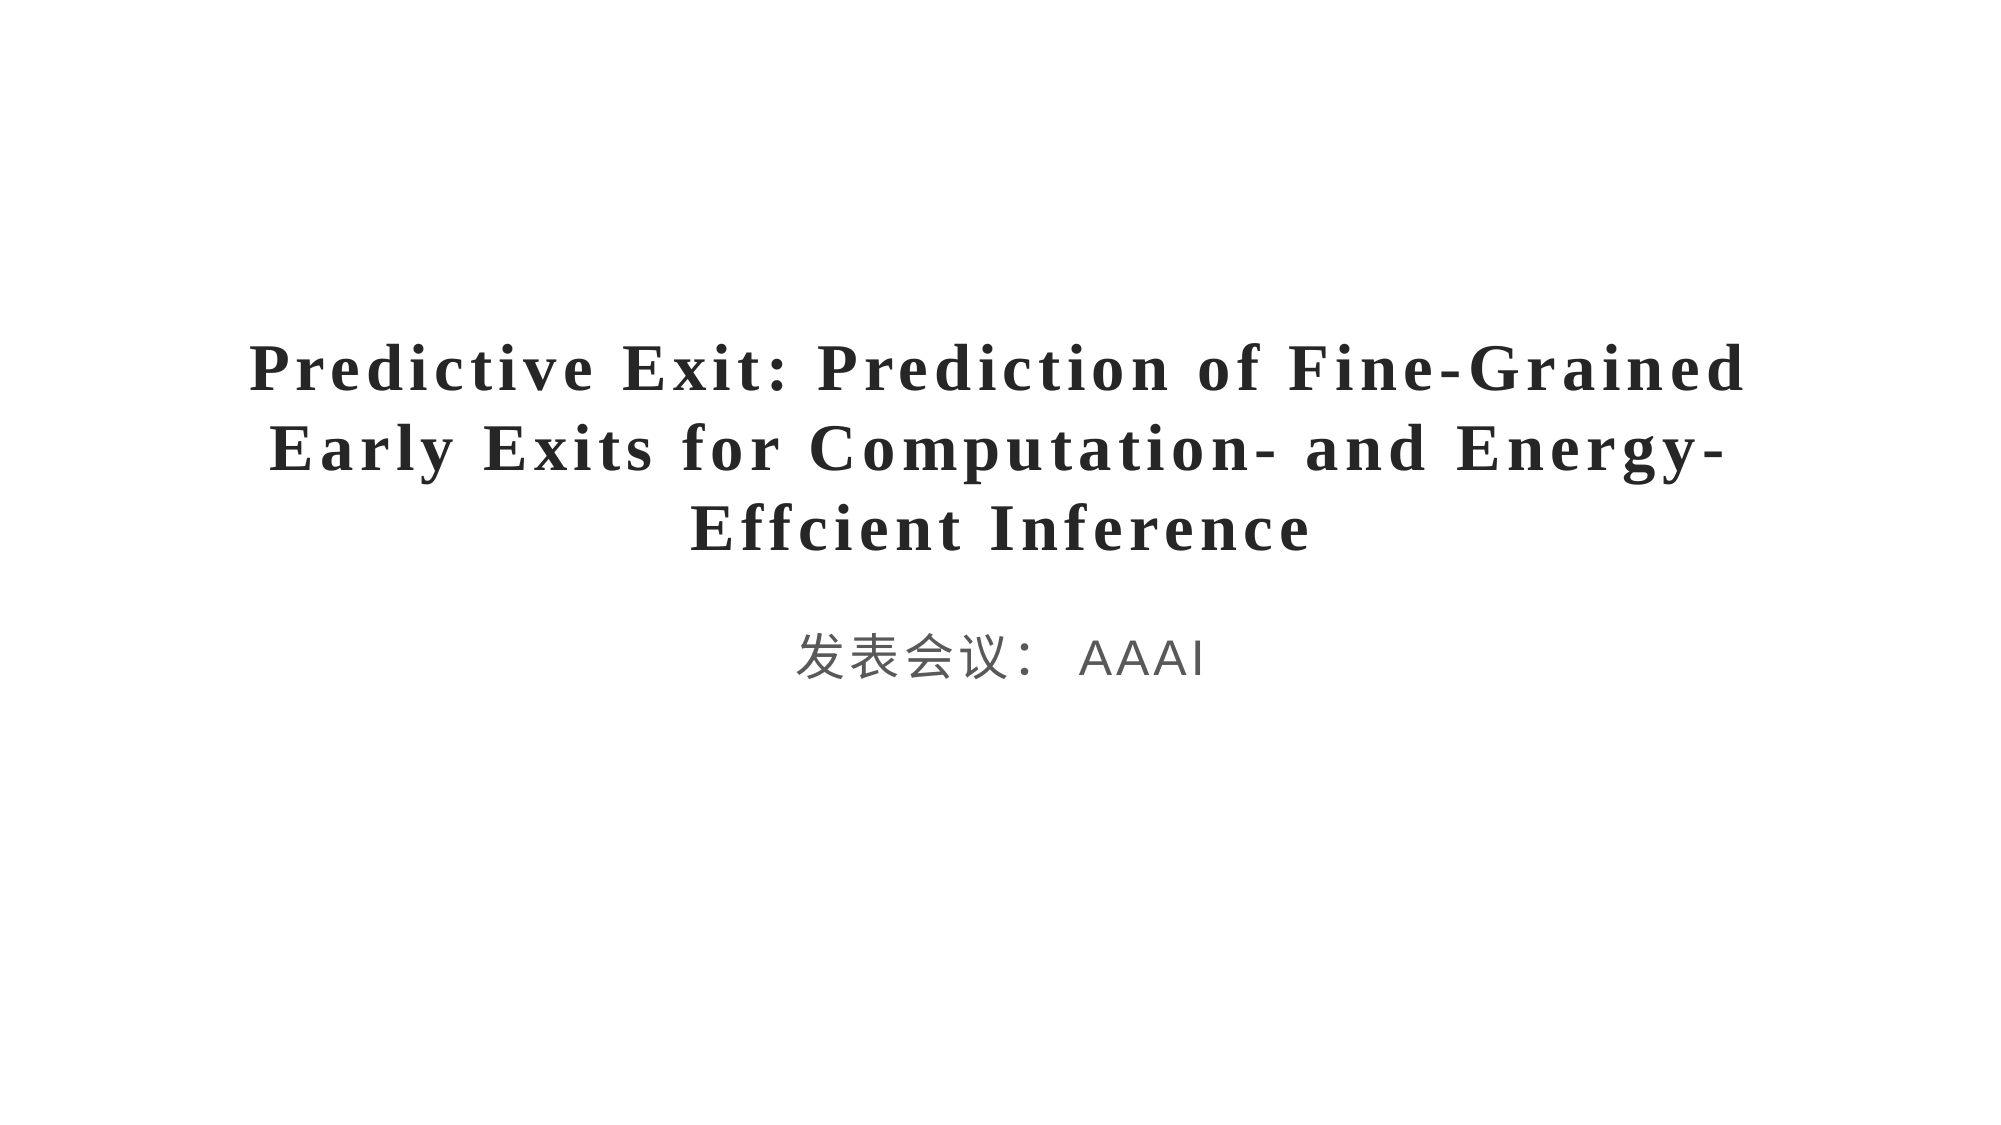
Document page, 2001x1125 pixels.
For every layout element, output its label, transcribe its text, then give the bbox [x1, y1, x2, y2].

title Predictive Exit: Prediction of Fine-Grained Early Exits for Computation- and Energy-Effcient Inference [196, 149, 1805, 572]
subtitle 发表会议：AAAI [196, 611, 1805, 854]
